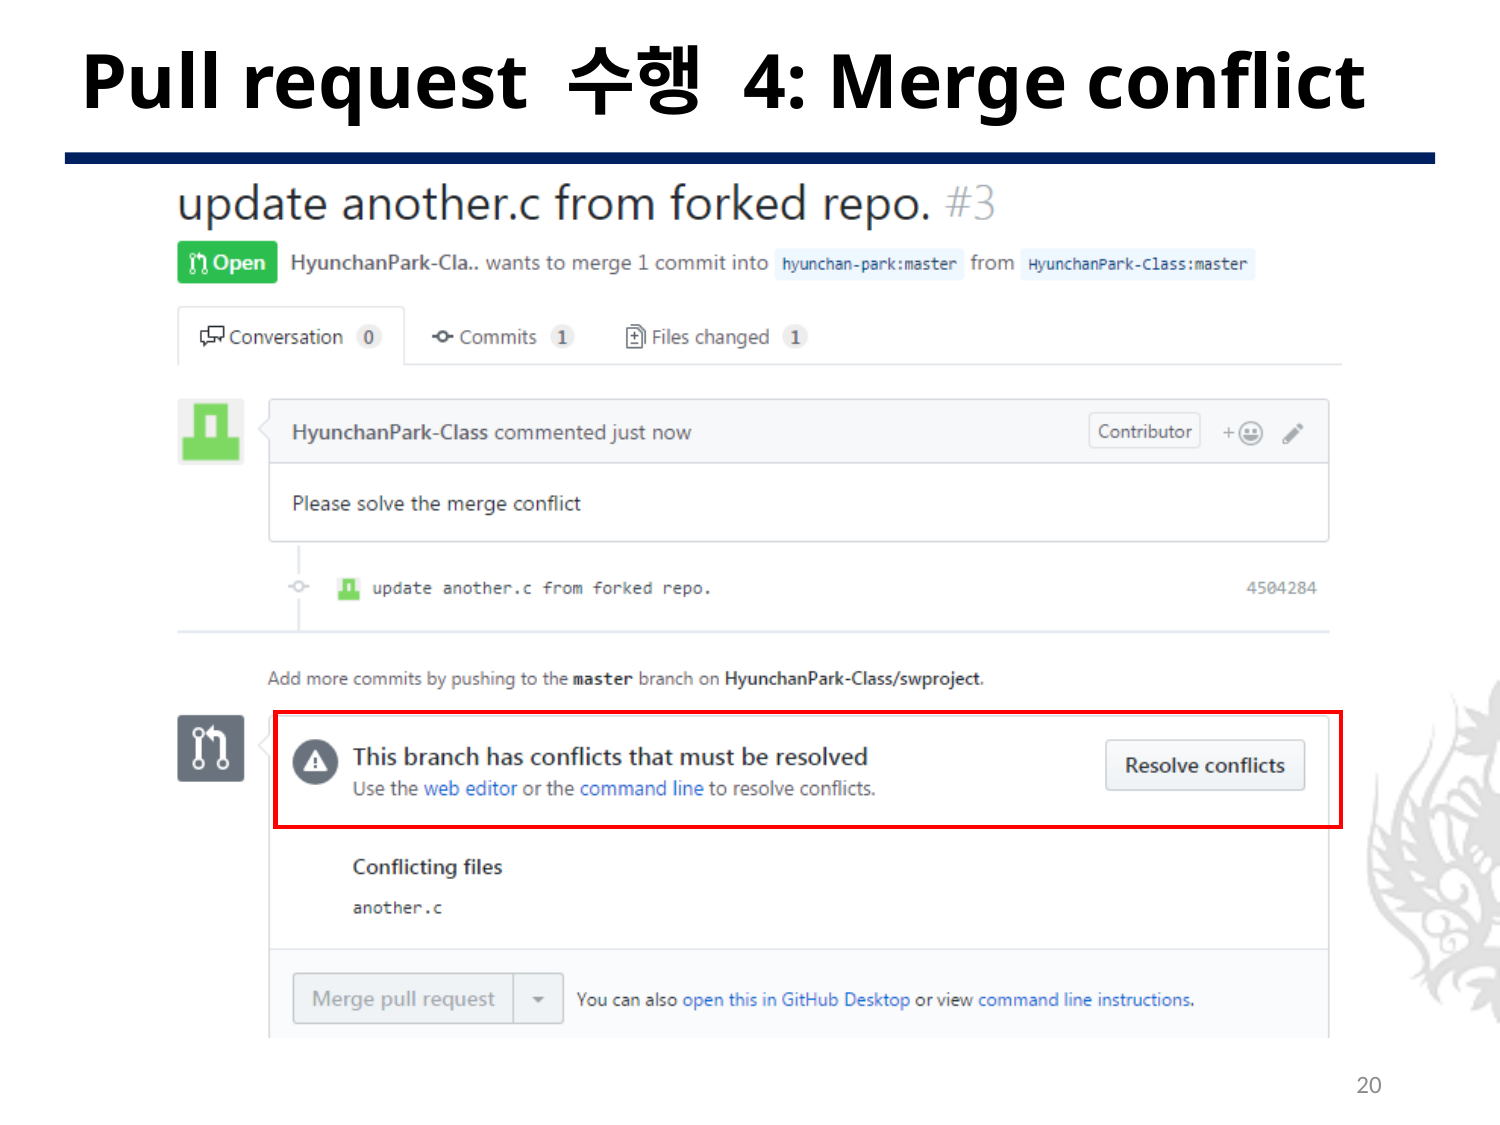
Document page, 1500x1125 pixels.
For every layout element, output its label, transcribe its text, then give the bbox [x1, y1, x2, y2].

title Pull request 수행 4: Merge conflict [64, 26, 1436, 143]
slide_number 20 [1059, 1057, 1397, 1111]
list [158, 173, 1342, 1038]
